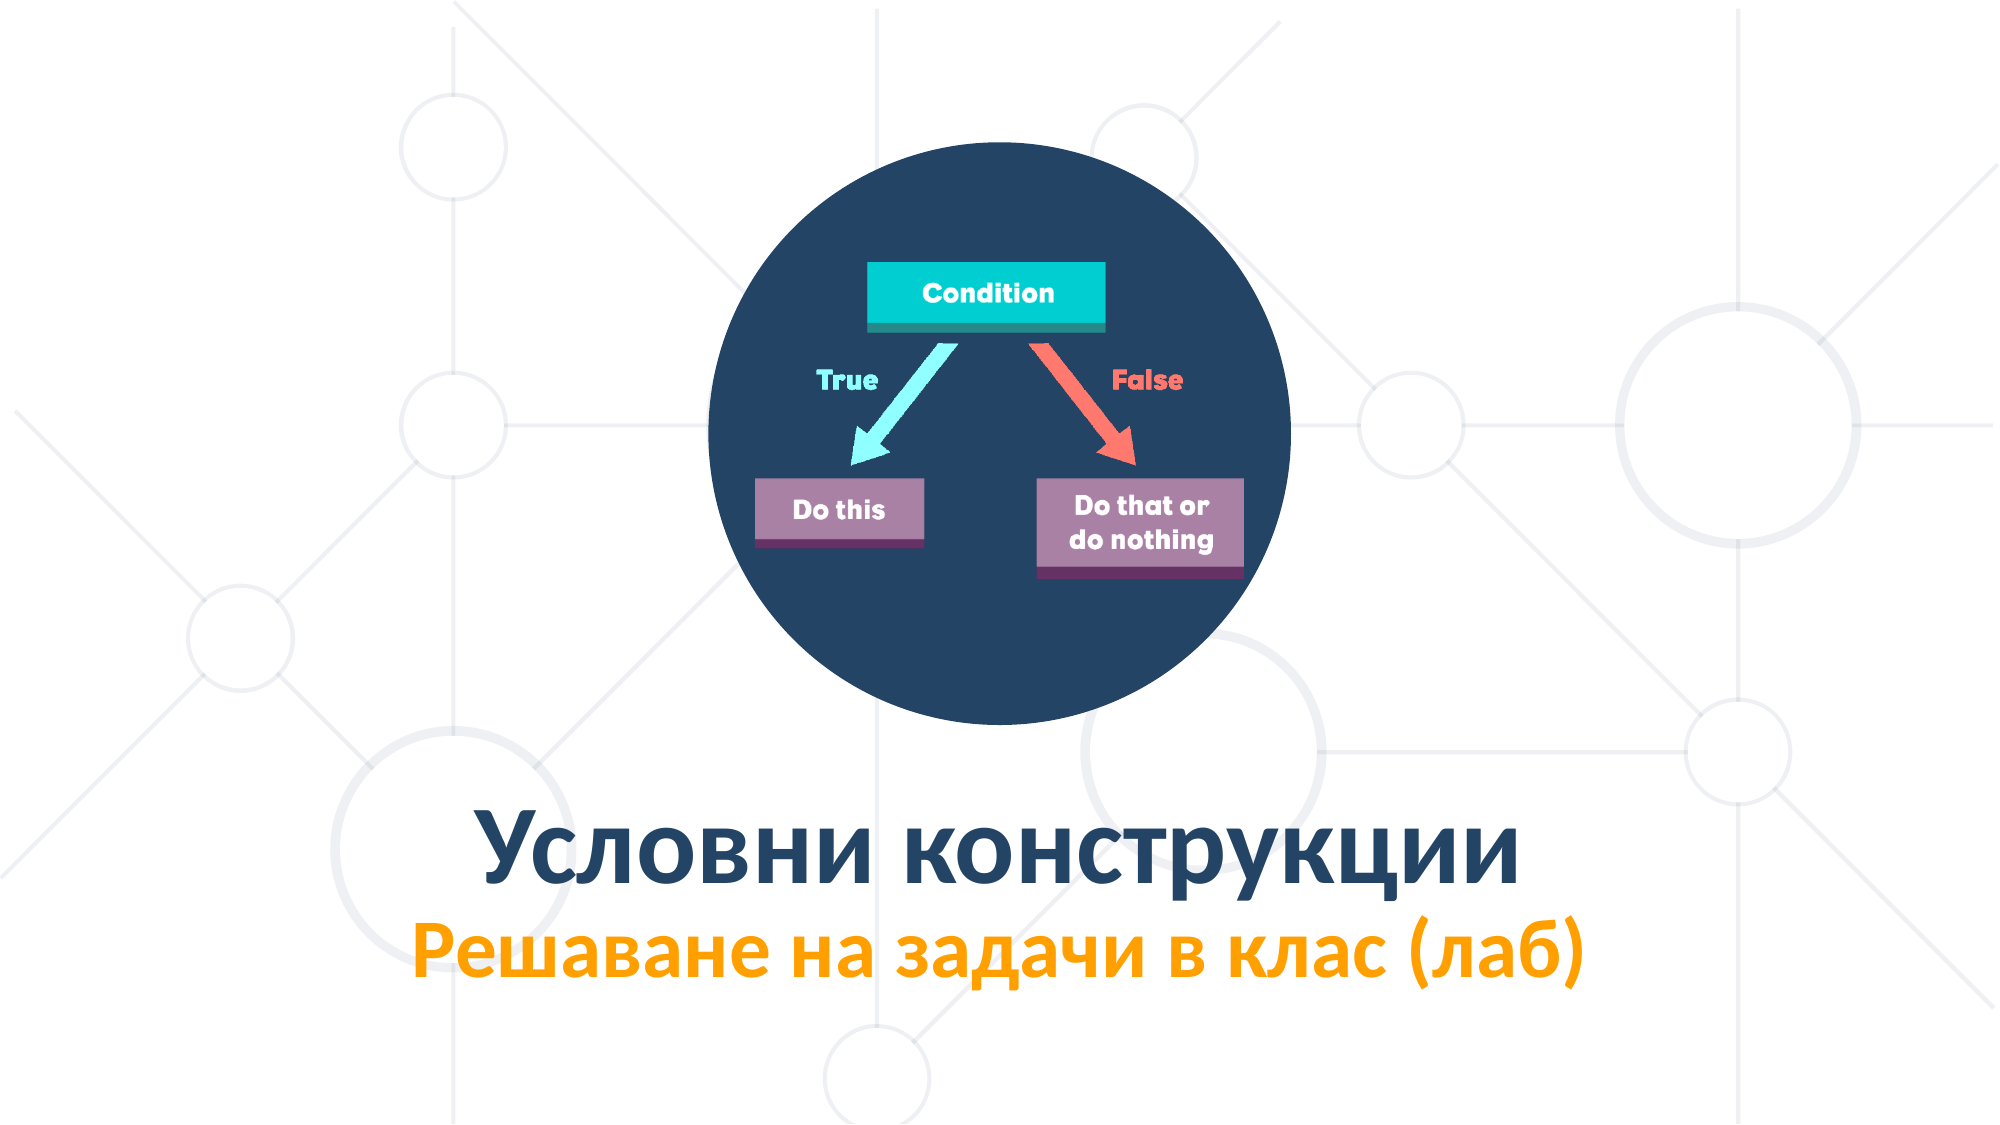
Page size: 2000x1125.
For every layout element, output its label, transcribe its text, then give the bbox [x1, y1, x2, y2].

picture [755, 262, 1244, 580]
list Условни конструкции [100, 771, 1899, 898]
list Решаване на задачи в клас (лаб) [100, 900, 1899, 983]
